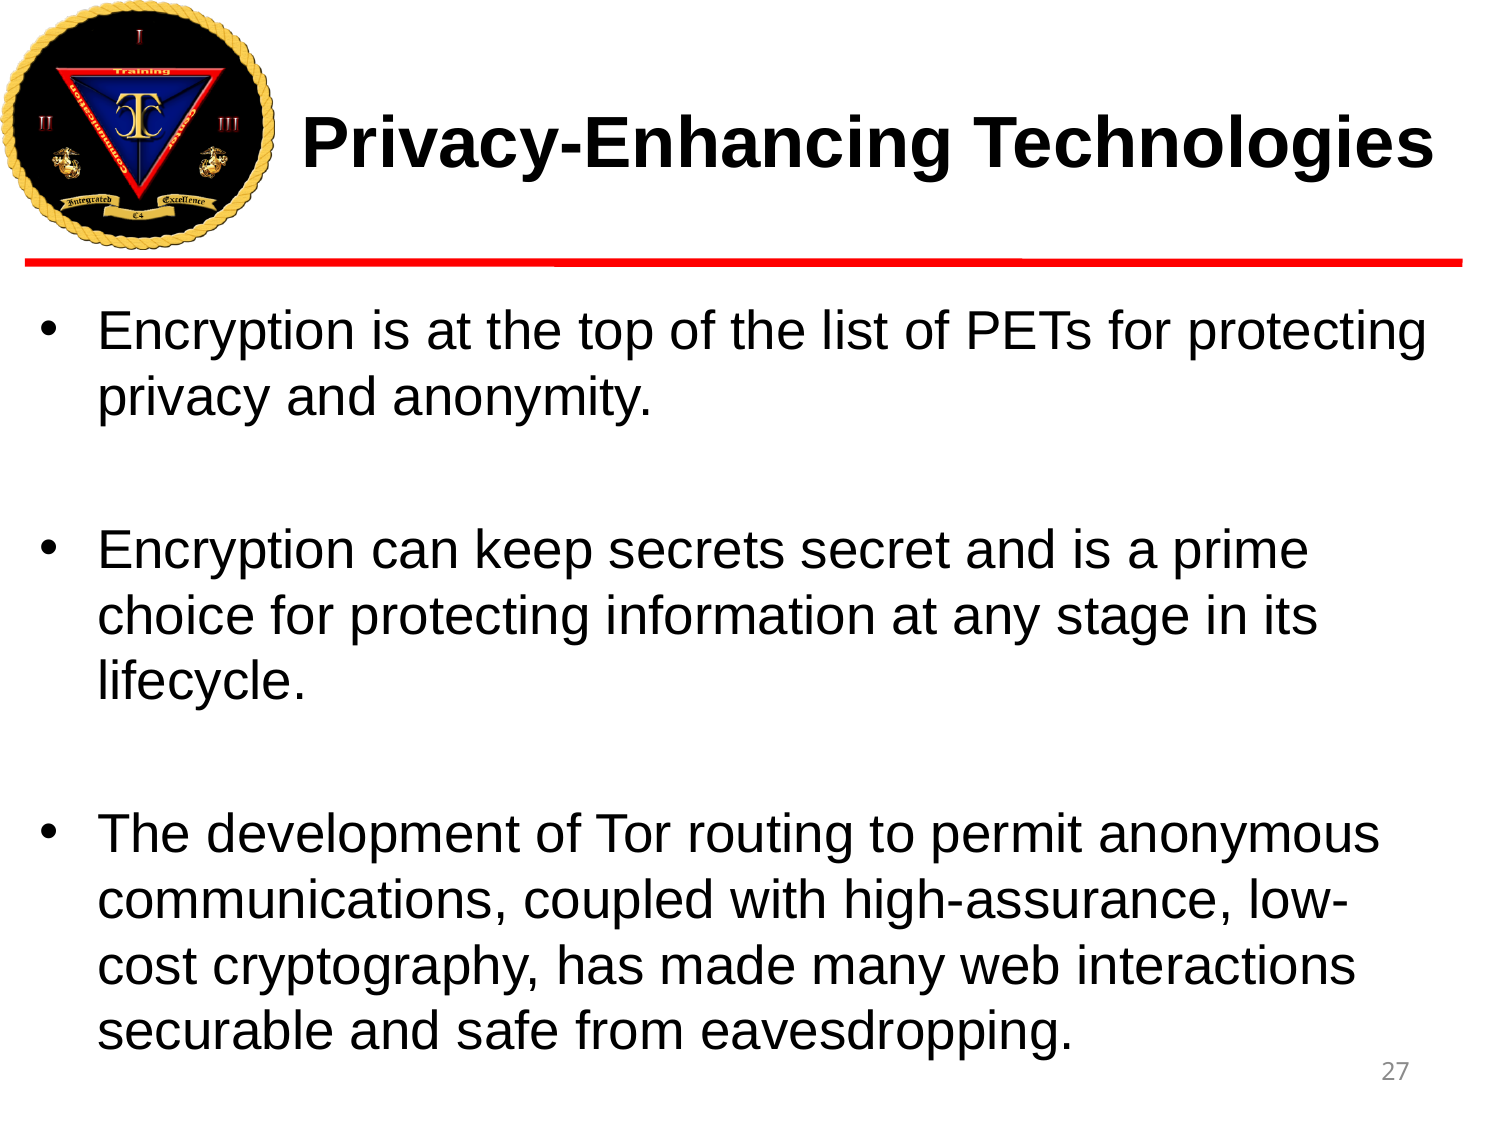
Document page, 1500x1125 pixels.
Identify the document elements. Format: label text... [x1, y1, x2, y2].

list Encryption is at the top of the list of PETs for protecting privacy and anonymity. Encryption can keep secrets secret and is a prime choice for protecting information at any stage in its lifecycle. The development of Tor routing to permit anonymous communications, coupled with high-assurance, low-cost cryptography, has made many web interactions securable and safe from eavesdropping. [24, 287, 1463, 1081]
picture [0, 0, 275, 250]
title Privacy-Enhancing Technologies [274, 44, 1463, 233]
slide_number 27 [1074, 1042, 1425, 1103]
